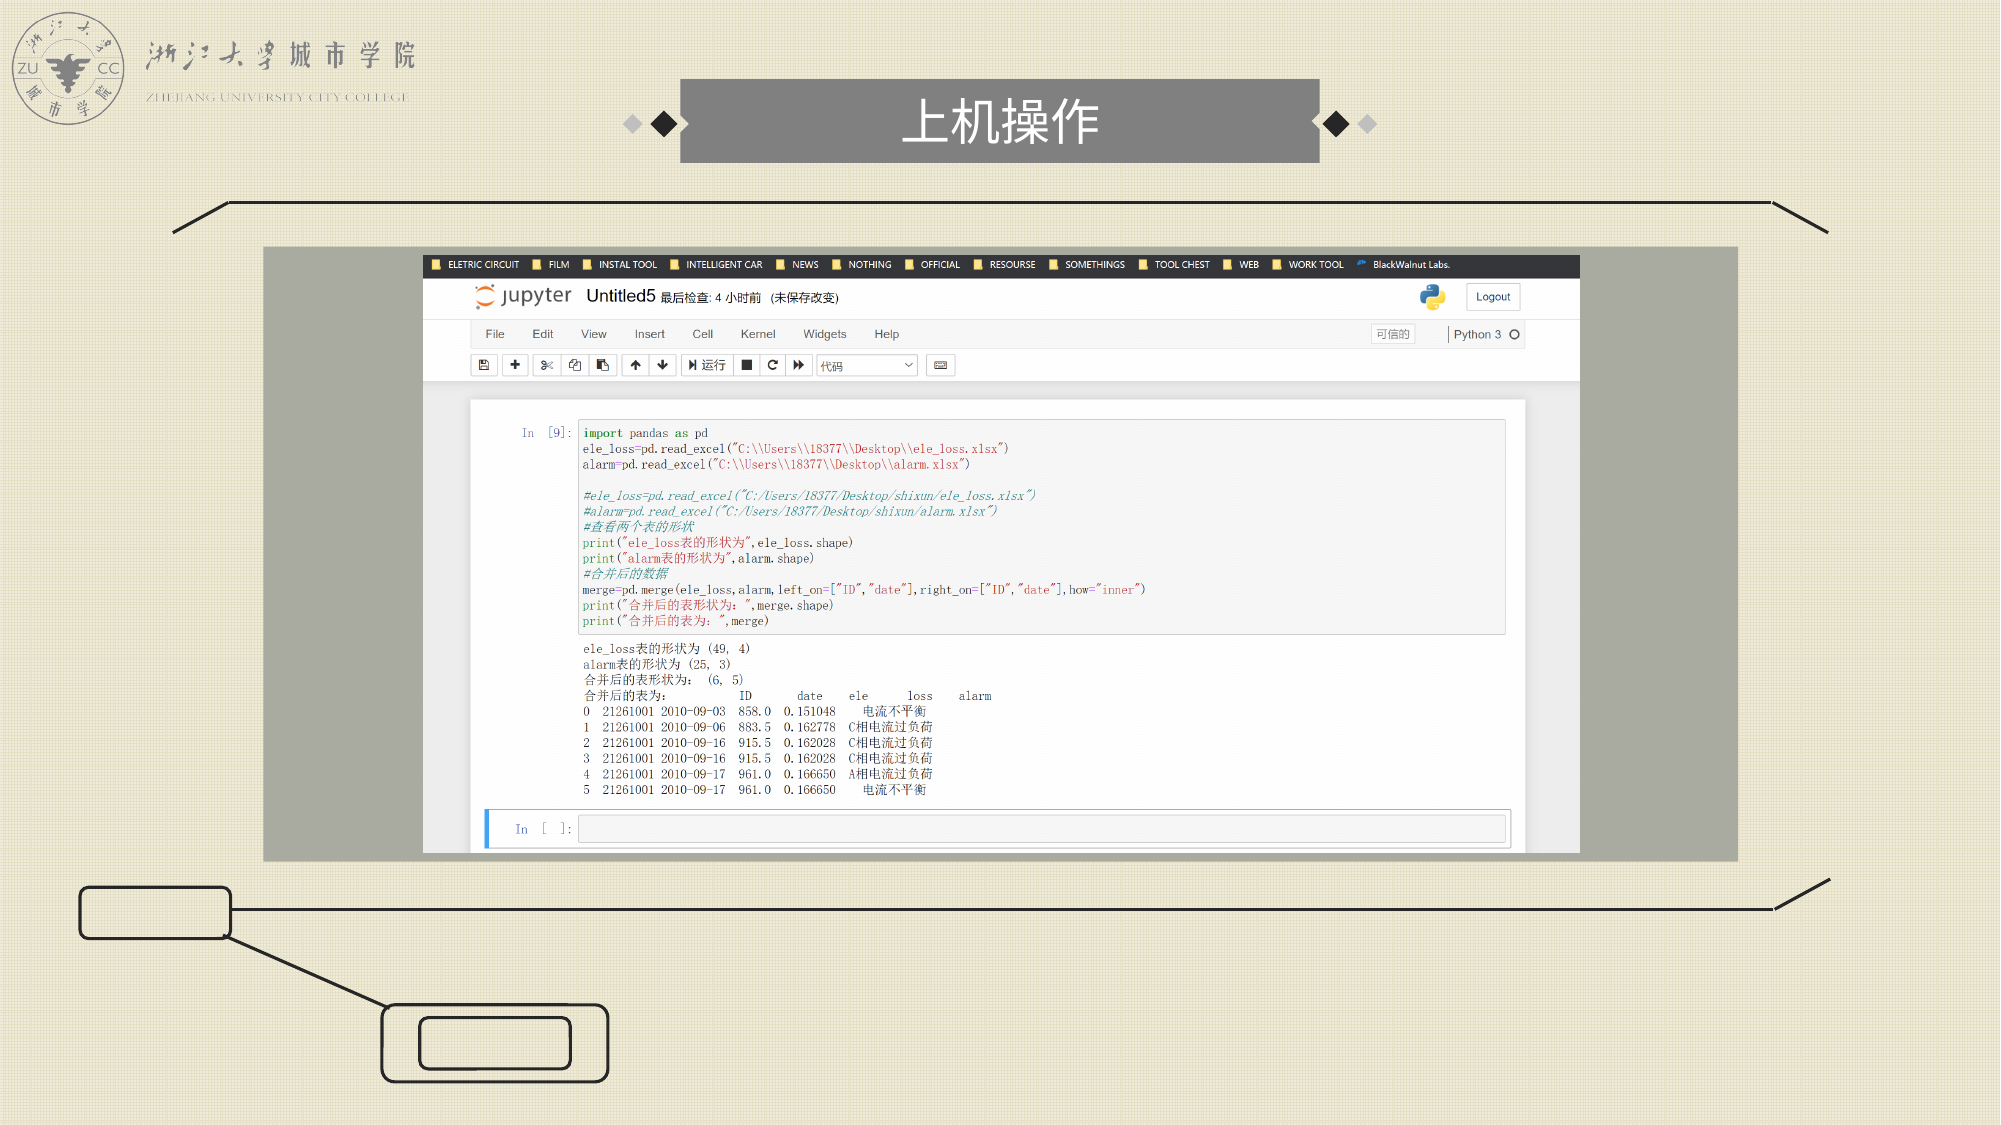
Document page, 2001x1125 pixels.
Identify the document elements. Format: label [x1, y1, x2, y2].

picture [423, 255, 1580, 853]
text_box [625, 79, 1375, 163]
picture [0, 0, 443, 168]
text_box [79, 202, 1829, 1082]
